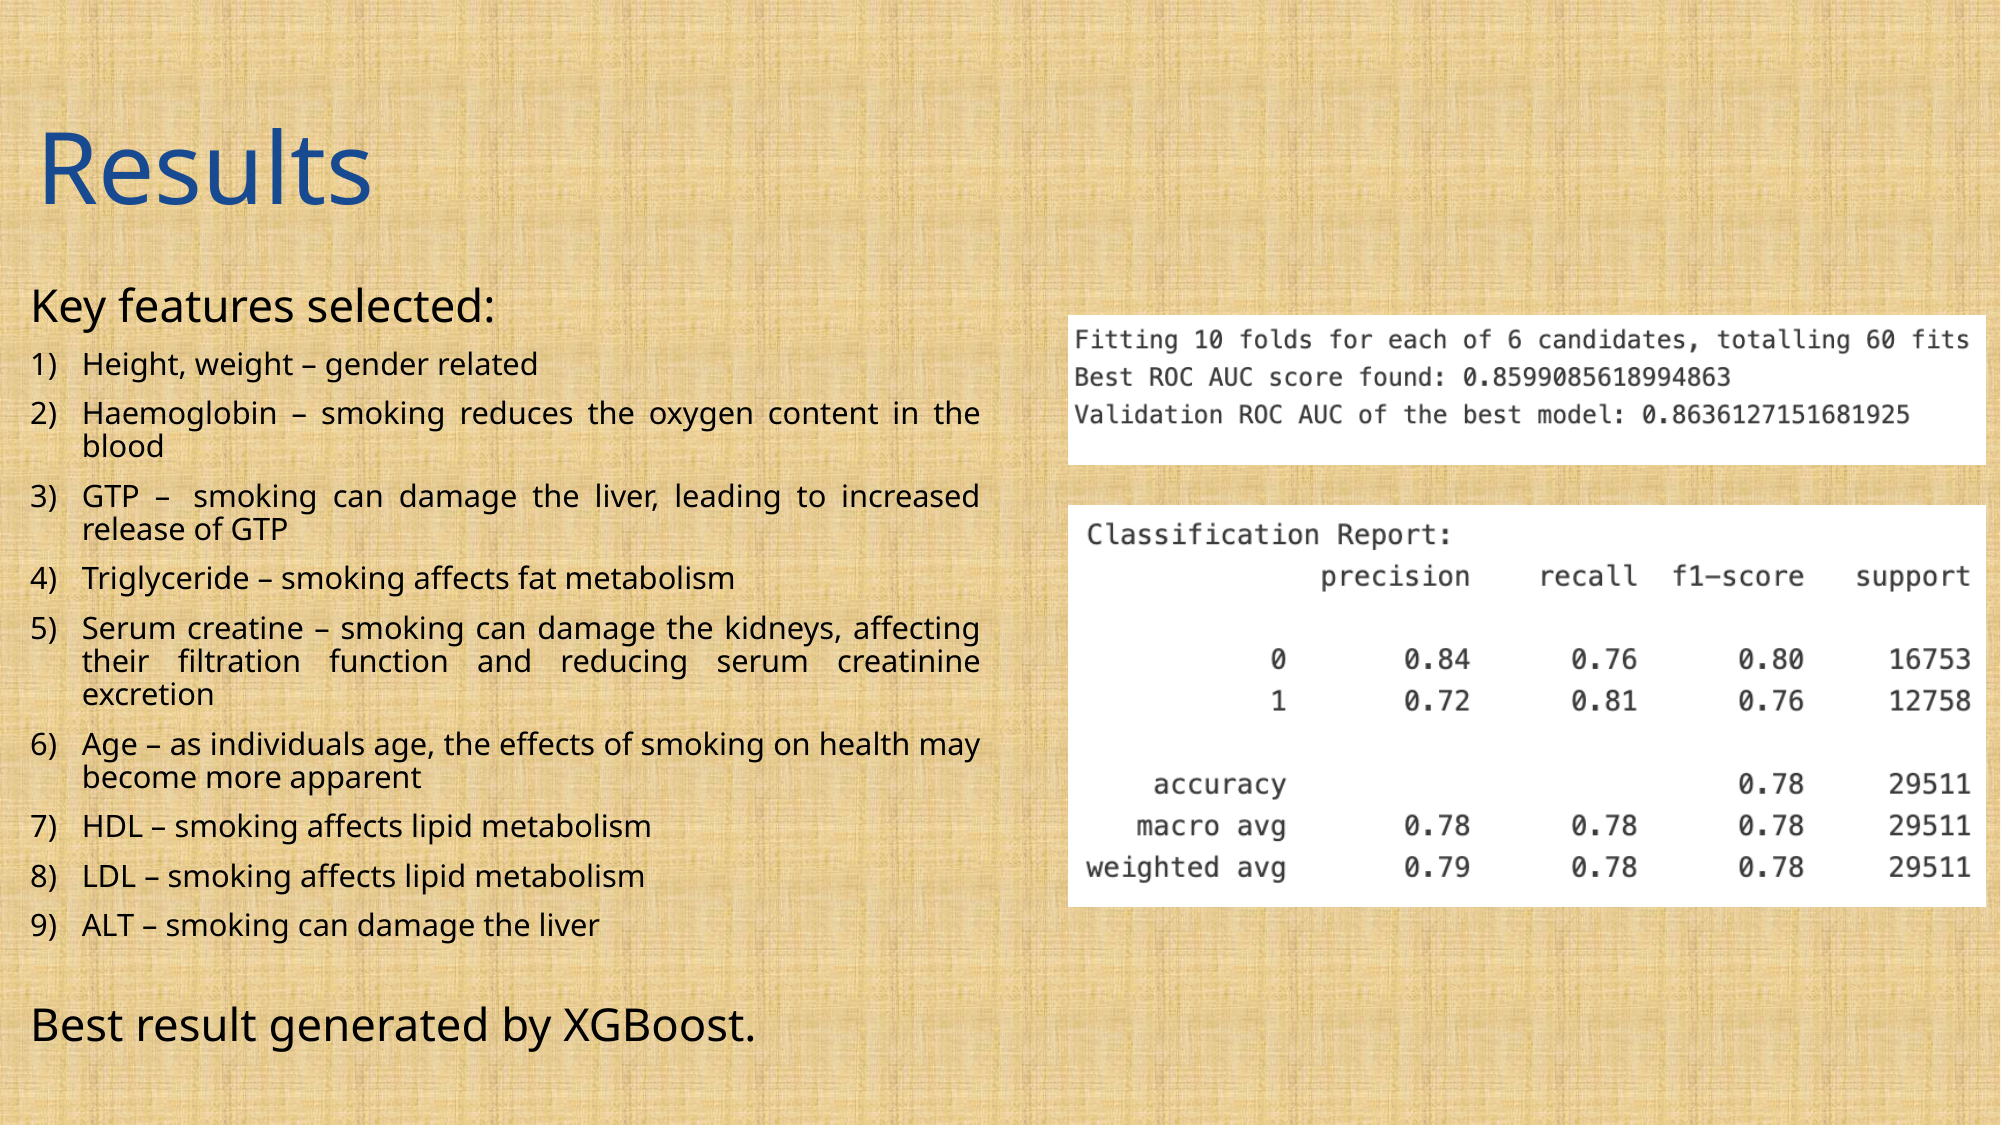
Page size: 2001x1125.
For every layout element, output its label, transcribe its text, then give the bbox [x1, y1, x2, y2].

picture [0, 0, 2001, 1125]
title Results [21, 63, 1747, 282]
list Key features selected: Height, weight – gender related Haemoglobin – smoking reduces the oxygen content in the blood GTP – smoking can damage the liver, leading to increased release of GTP Triglyceride – smoking affects fat metabolism Serum creatine – smoking can damage the kidneys, affecting their filtration function and reducing serum creatinine excretion Age – as individuals age, the effects of smoking on health may become more apparent HDL – smoking affects lipid metabolism LDL – smoking affects lipid metabolism ALT – smoking can damage the liver Best result generated by XGBoost. [15, 275, 997, 1065]
